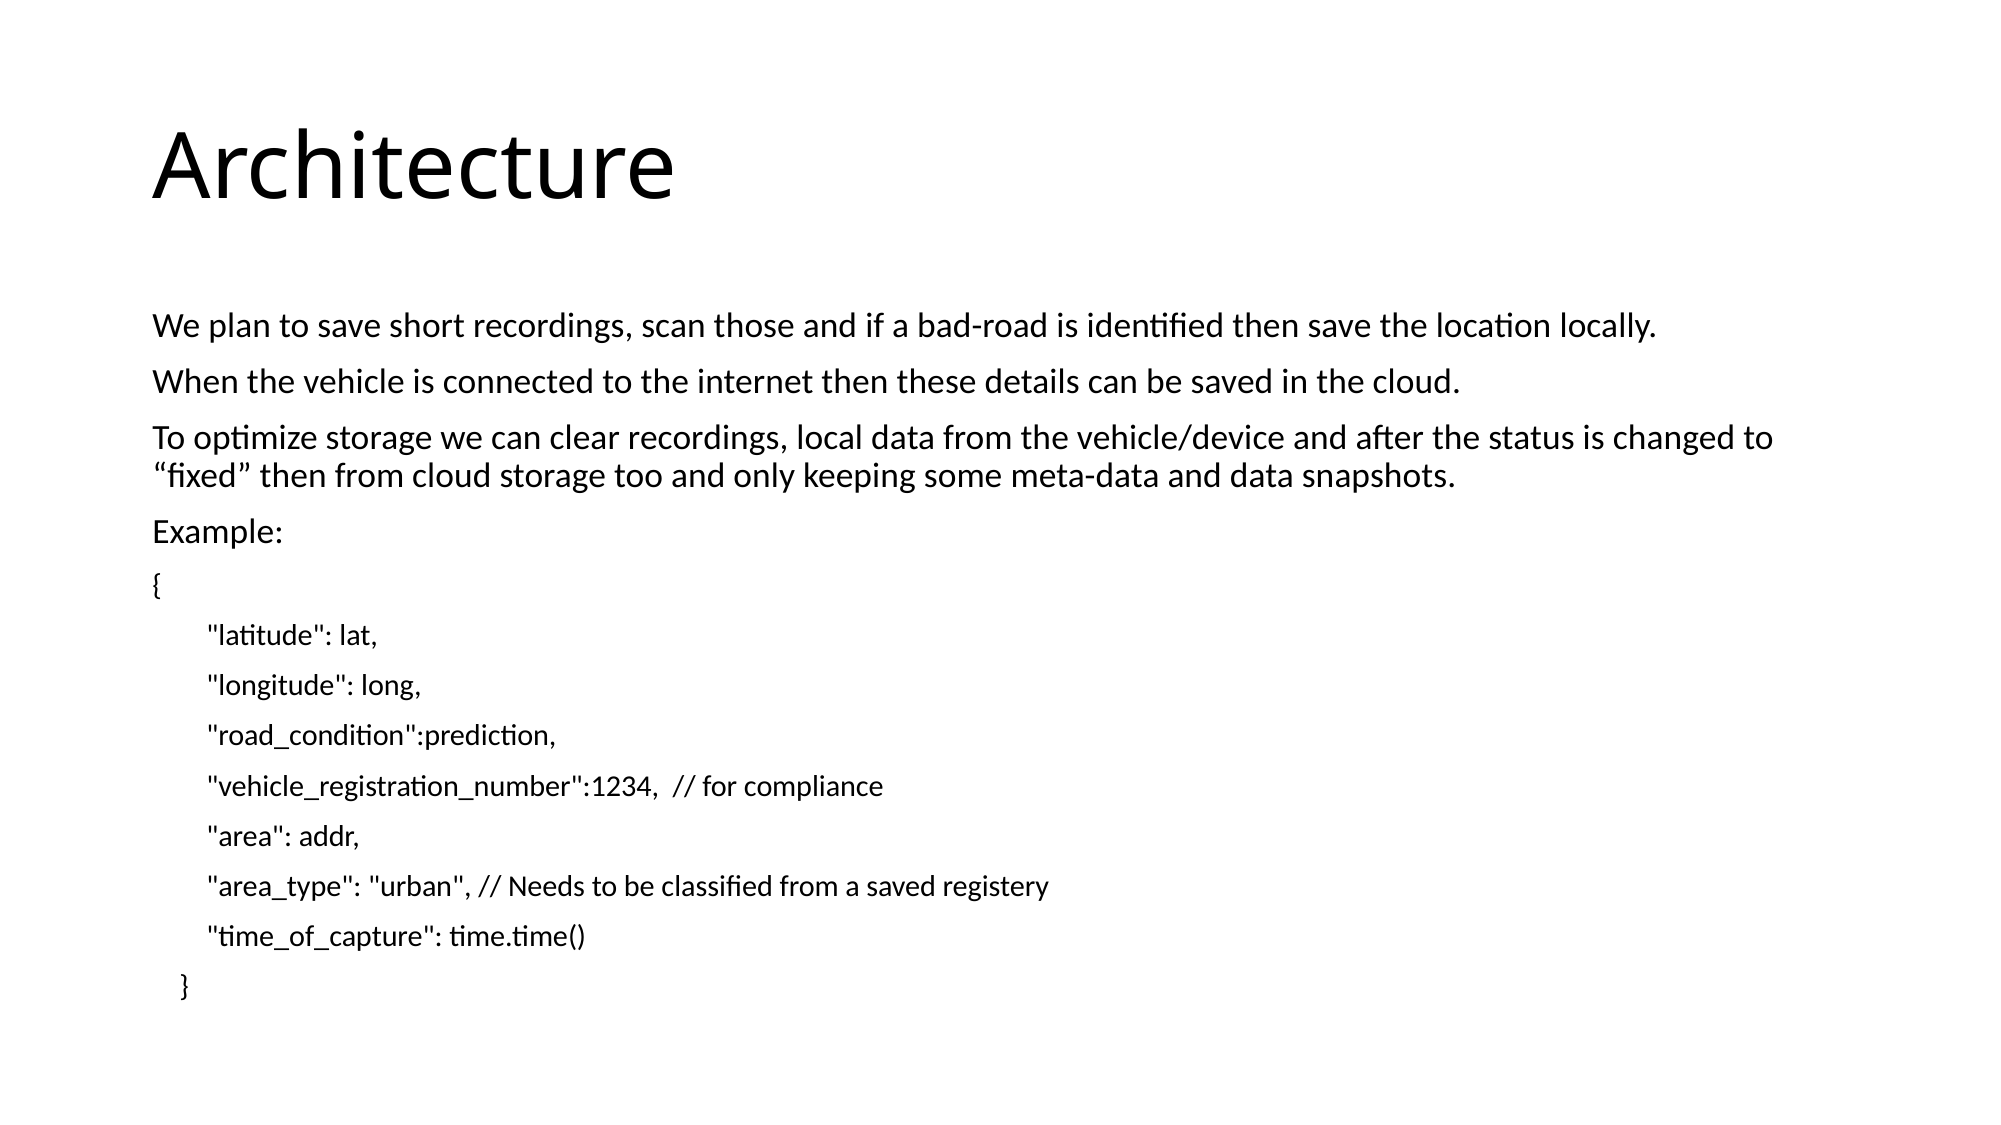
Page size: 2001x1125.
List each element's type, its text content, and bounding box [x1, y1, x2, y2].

list We plan to save short recordings, scan those and if a bad-road is identified then save the location locally. When the vehicle is connected to the internet then these details can be saved in the cloud. To optimize storage we can clear recordings, local data from the vehicle/device and after the status is changed to “fixed” then from cloud storage too and only keeping some meta-data and data snapshots. Example: { "latitude": lat, "longitude": long, "road_condition":prediction, "vehicle_registration_number":1234, // for compliance "area": addr, "area_type": "urban", // Needs to be classified from a saved registery "time_of_capture": time.time() } [137, 299, 1863, 1014]
title Architecture [137, 59, 1863, 278]
